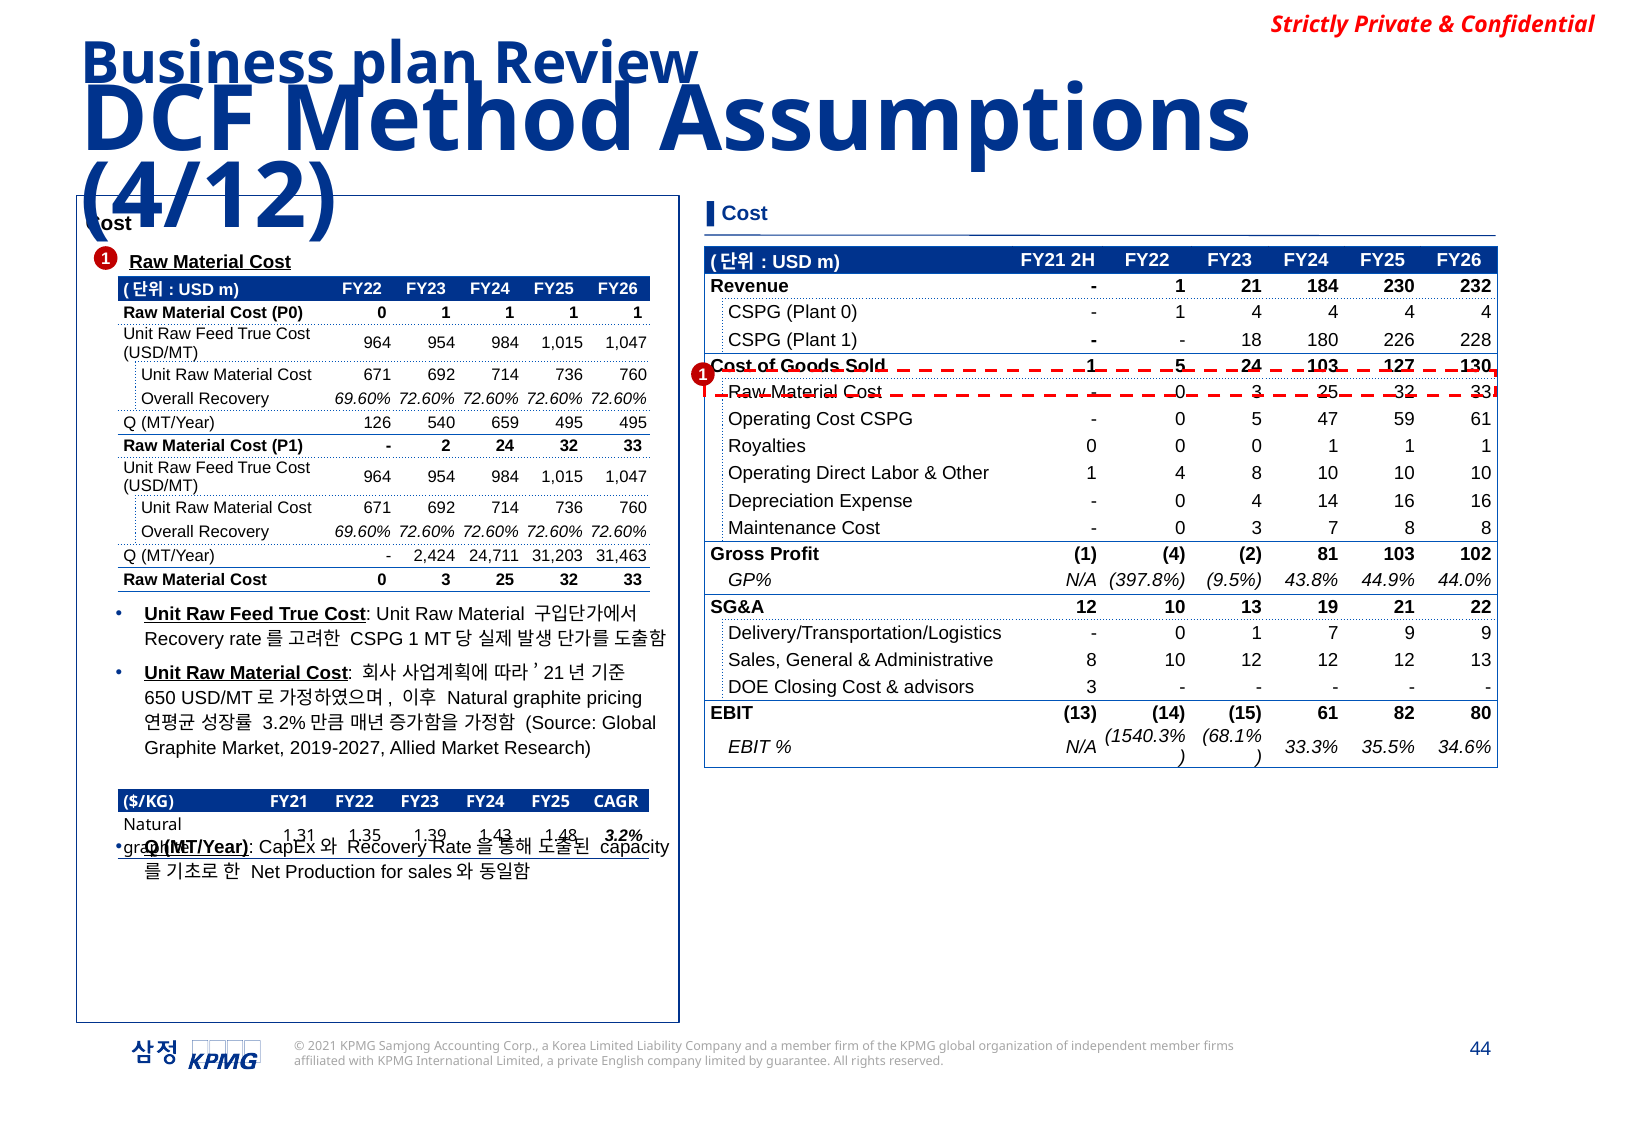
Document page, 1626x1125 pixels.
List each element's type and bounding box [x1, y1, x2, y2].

table_cell [118, 568, 650, 591]
table_cell [705, 595, 1497, 700]
table_cell [705, 701, 1497, 767]
table_cell [118, 435, 650, 567]
table_cell [705, 274, 1497, 353]
picture [129, 1038, 263, 1071]
table_cell [705, 542, 1497, 594]
table_header [1421, 247, 1497, 273]
text_box [65, 37, 1475, 178]
table_header [118, 277, 650, 301]
text_box [704, 180, 1496, 240]
table_header [1192, 247, 1268, 273]
table_header [118, 790, 649, 812]
table_header [1013, 247, 1102, 273]
table_cell [118, 301, 650, 434]
table_header [705, 247, 1012, 273]
text_box [76, 195, 680, 1023]
table_header [1269, 247, 1344, 273]
table_header [1103, 247, 1191, 273]
table_cell [118, 812, 649, 858]
table_cell [705, 396, 1497, 541]
table_header [1345, 247, 1420, 273]
table_cell [705, 354, 1497, 374]
text_box [691, 362, 1497, 397]
